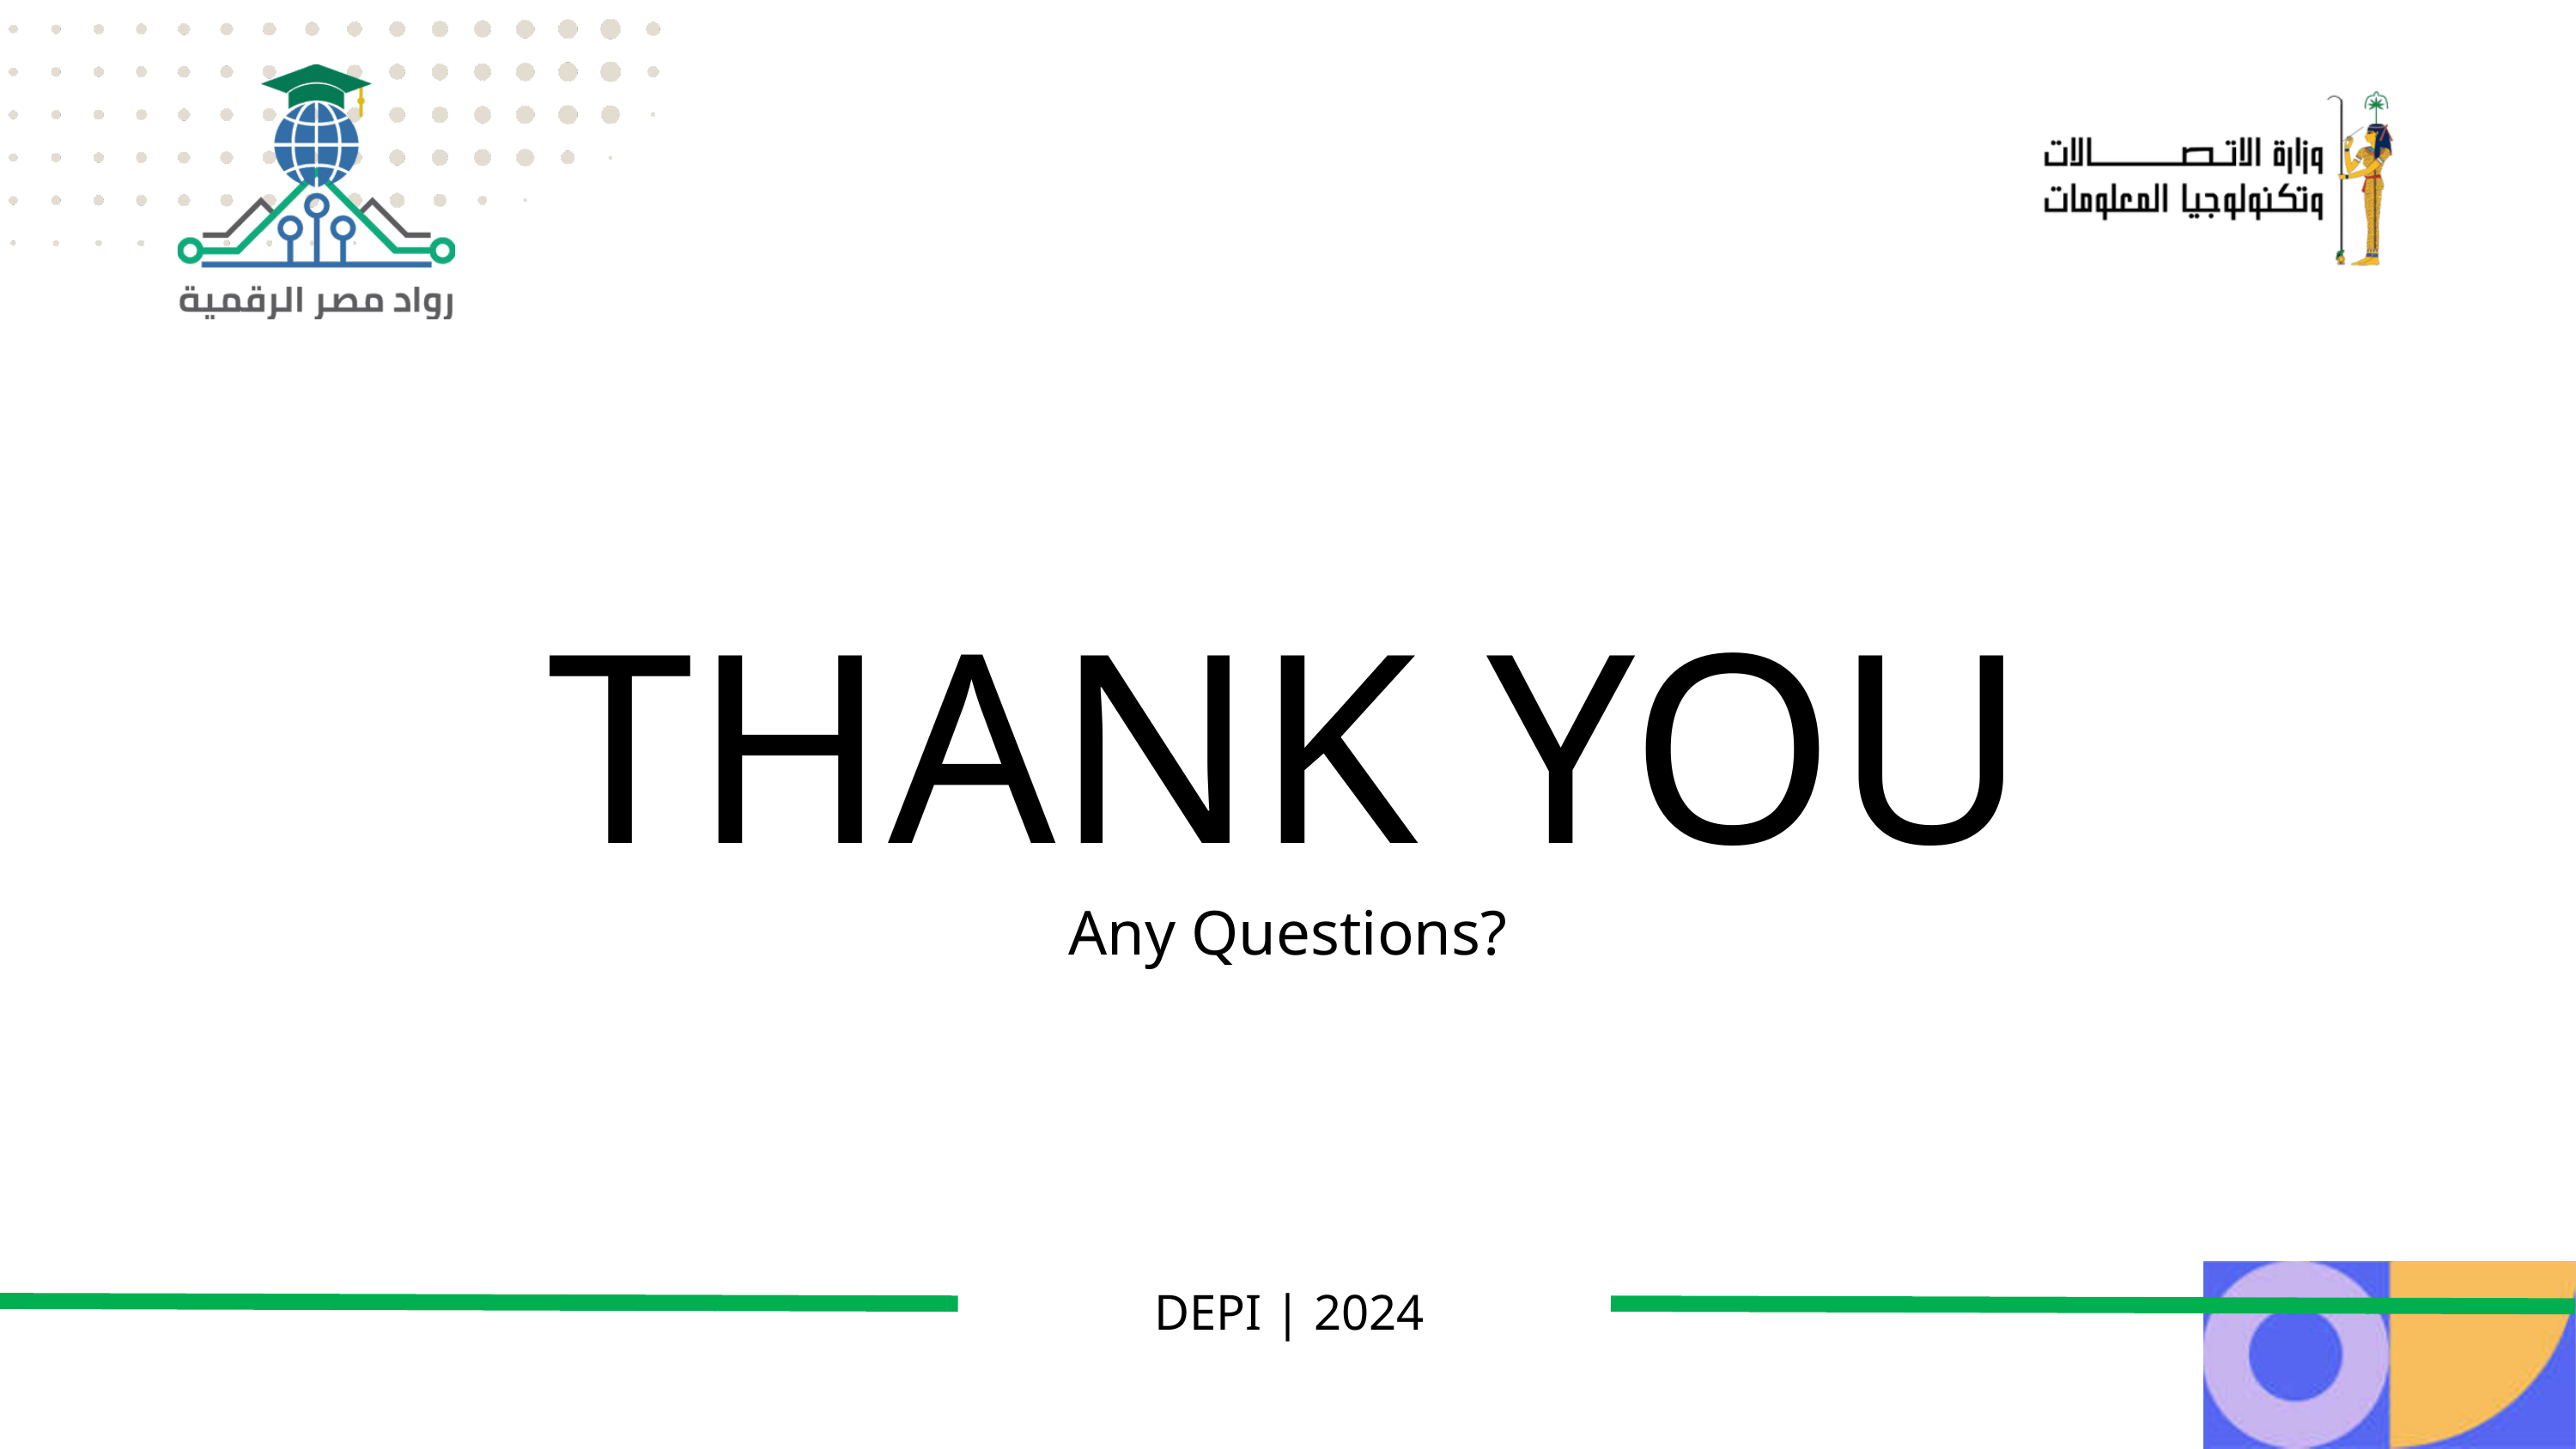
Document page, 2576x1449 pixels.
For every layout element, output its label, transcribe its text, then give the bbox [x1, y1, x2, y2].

text_box THANK YOU [469, 527, 2107, 896]
picture [2203, 1261, 2576, 1449]
text_box DEPI | 2024 [805, 1272, 1775, 1340]
text_box [2015, 64, 2417, 290]
text_box [0, 0, 660, 246]
text_box Any Questions? [1060, 882, 1516, 967]
text_box [177, 64, 455, 319]
